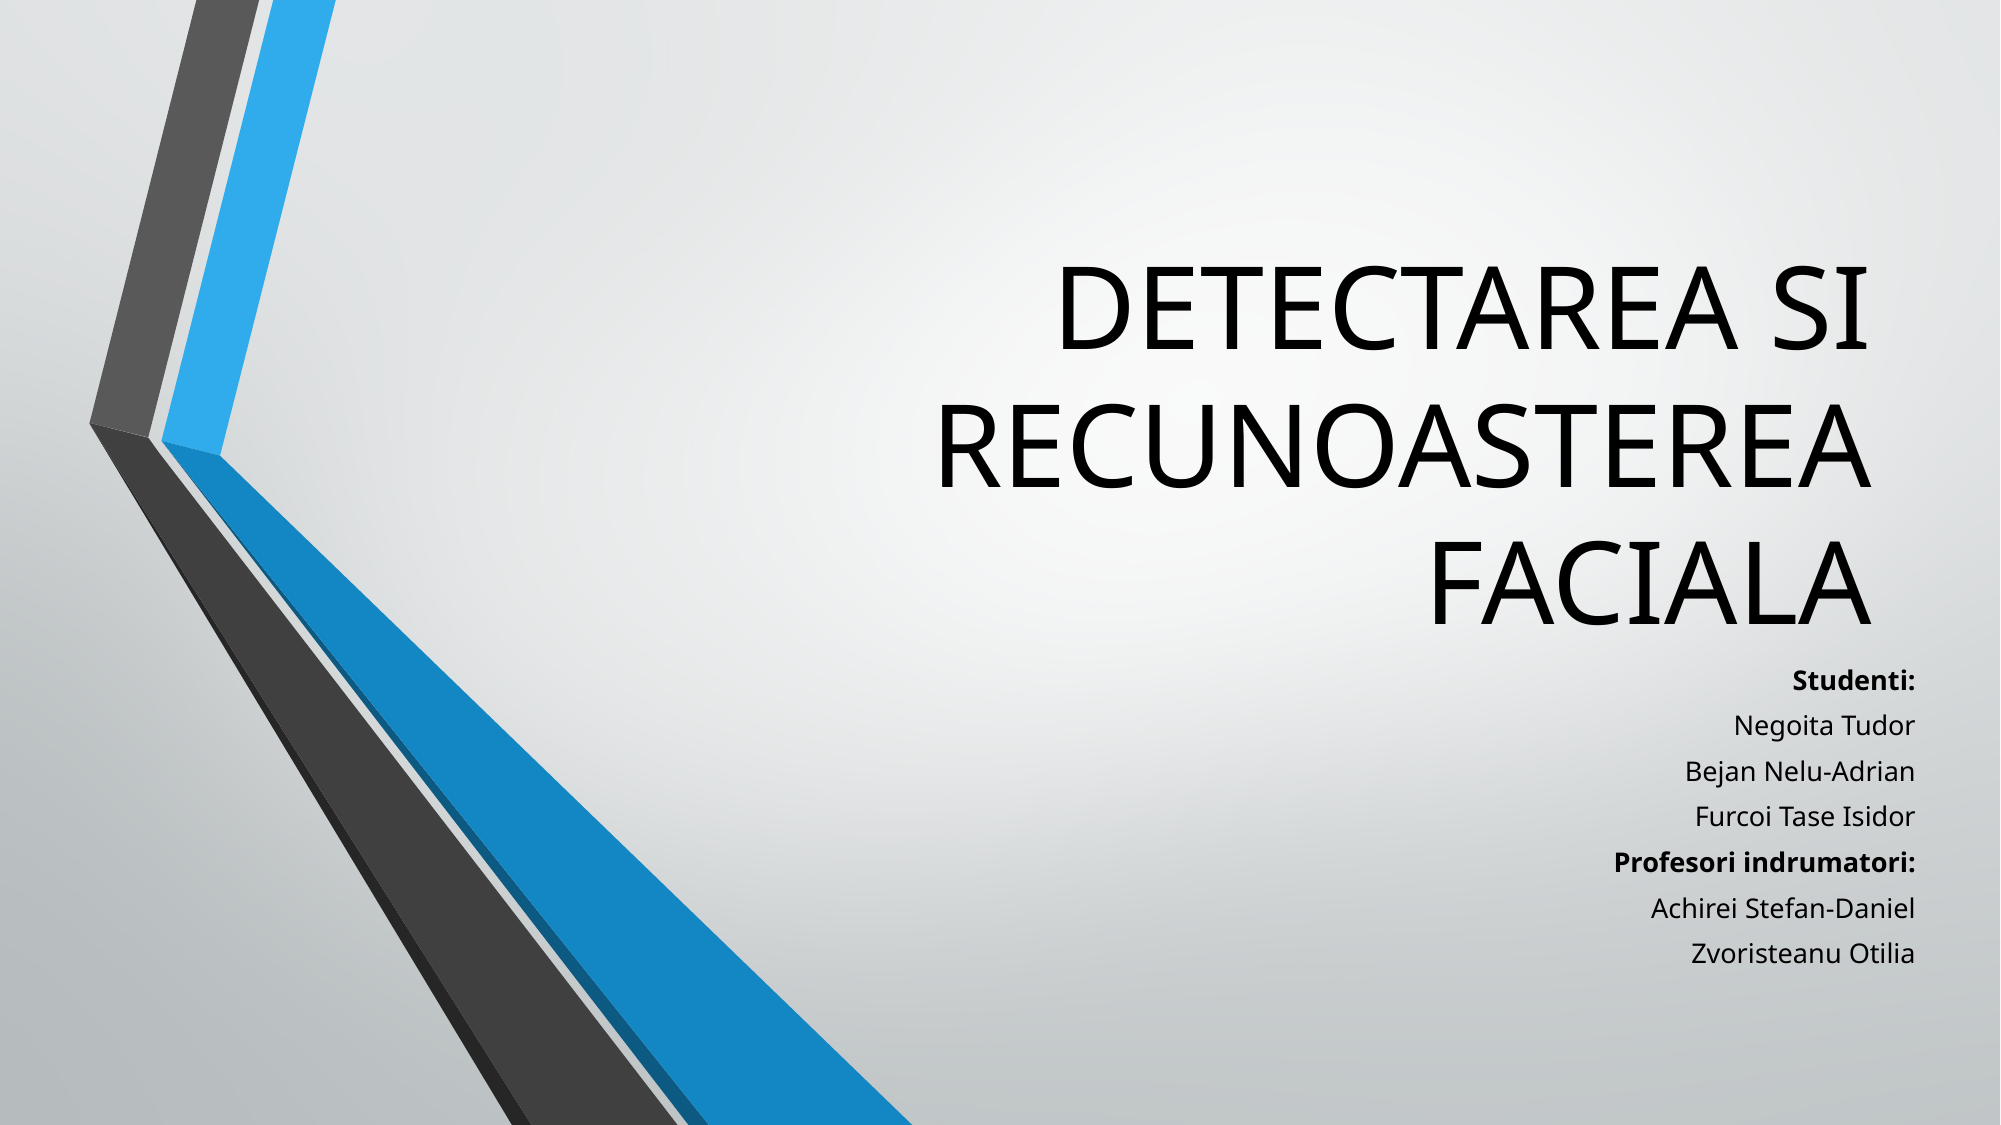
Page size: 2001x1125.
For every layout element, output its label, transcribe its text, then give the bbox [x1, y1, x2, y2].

subtitle Studenti: Negoita Tudor Bejan Nelu-Adrian Furcoi Tase Isidor Profesori indrumatori: Achirei Stefan-Daniel Zvoristeanu Otilia [740, 655, 1931, 980]
title DETECTAREA SI RECUNOASTEREA FACIALA [480, 226, 1887, 656]
